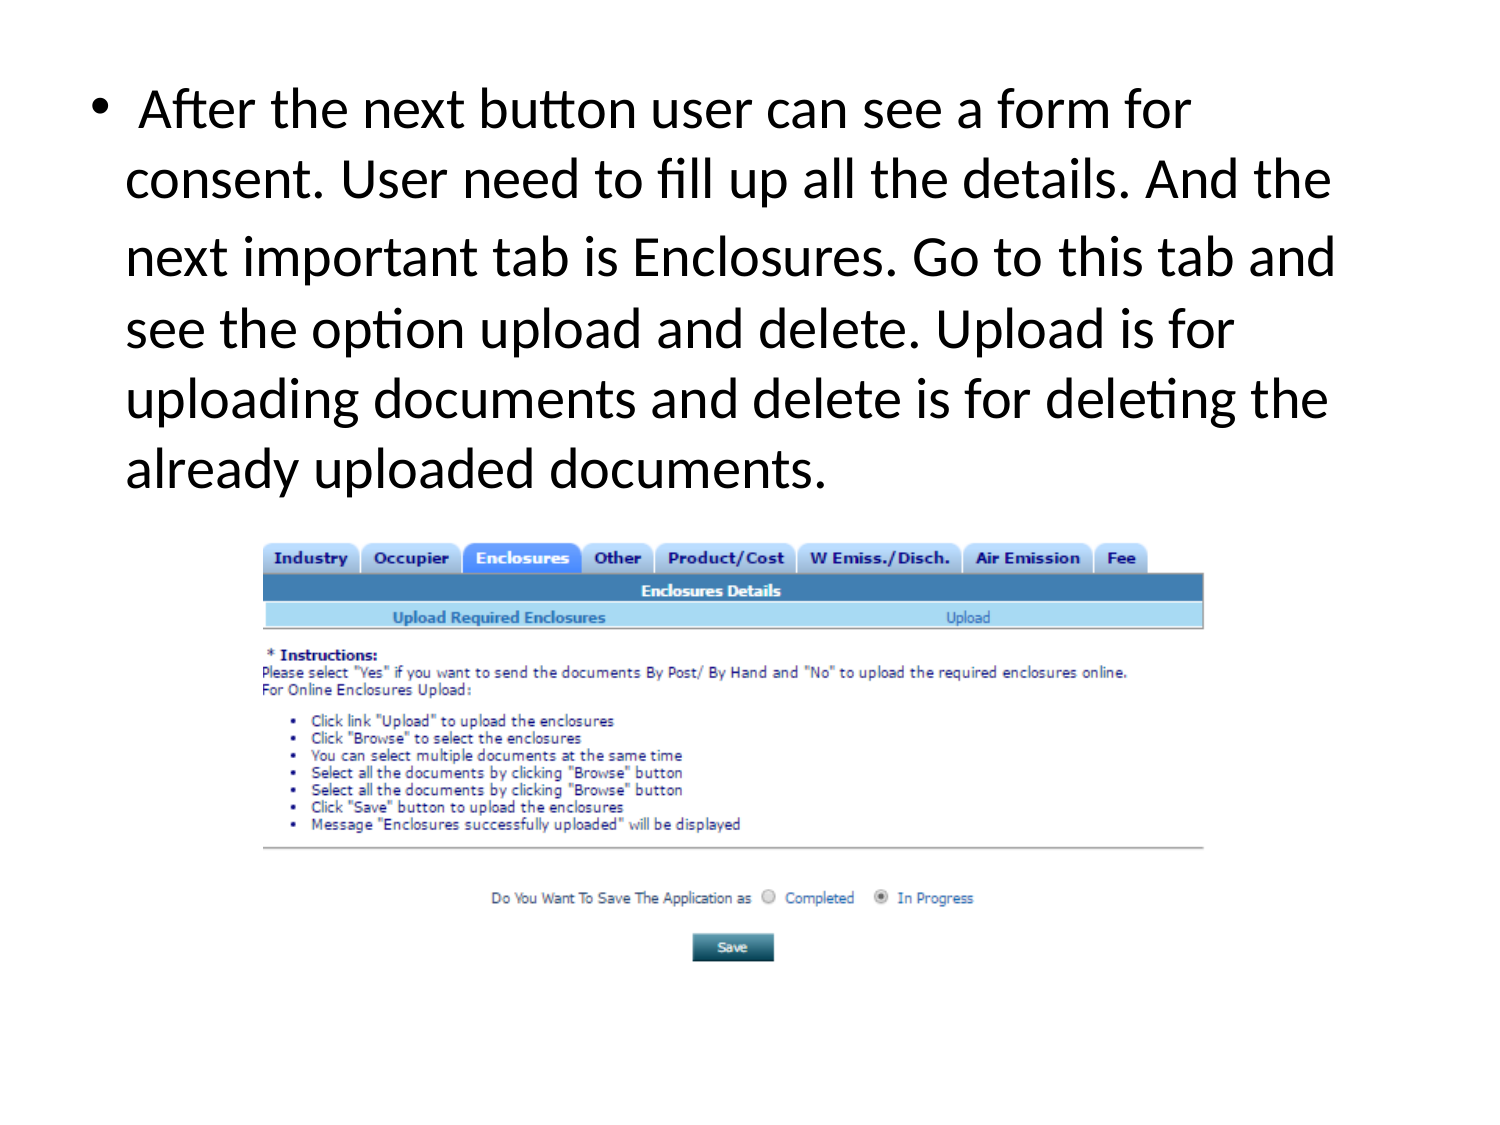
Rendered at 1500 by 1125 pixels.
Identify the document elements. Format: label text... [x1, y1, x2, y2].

title After the next button user can see a form for consent. User need to fill up all the details. And the next important tab is Enclosures. Go to this tab and see the option upload and delete. Upload is for uploading documents and delete is for deleting the already uploaded documents. [75, 45, 1425, 525]
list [262, 523, 1237, 982]
